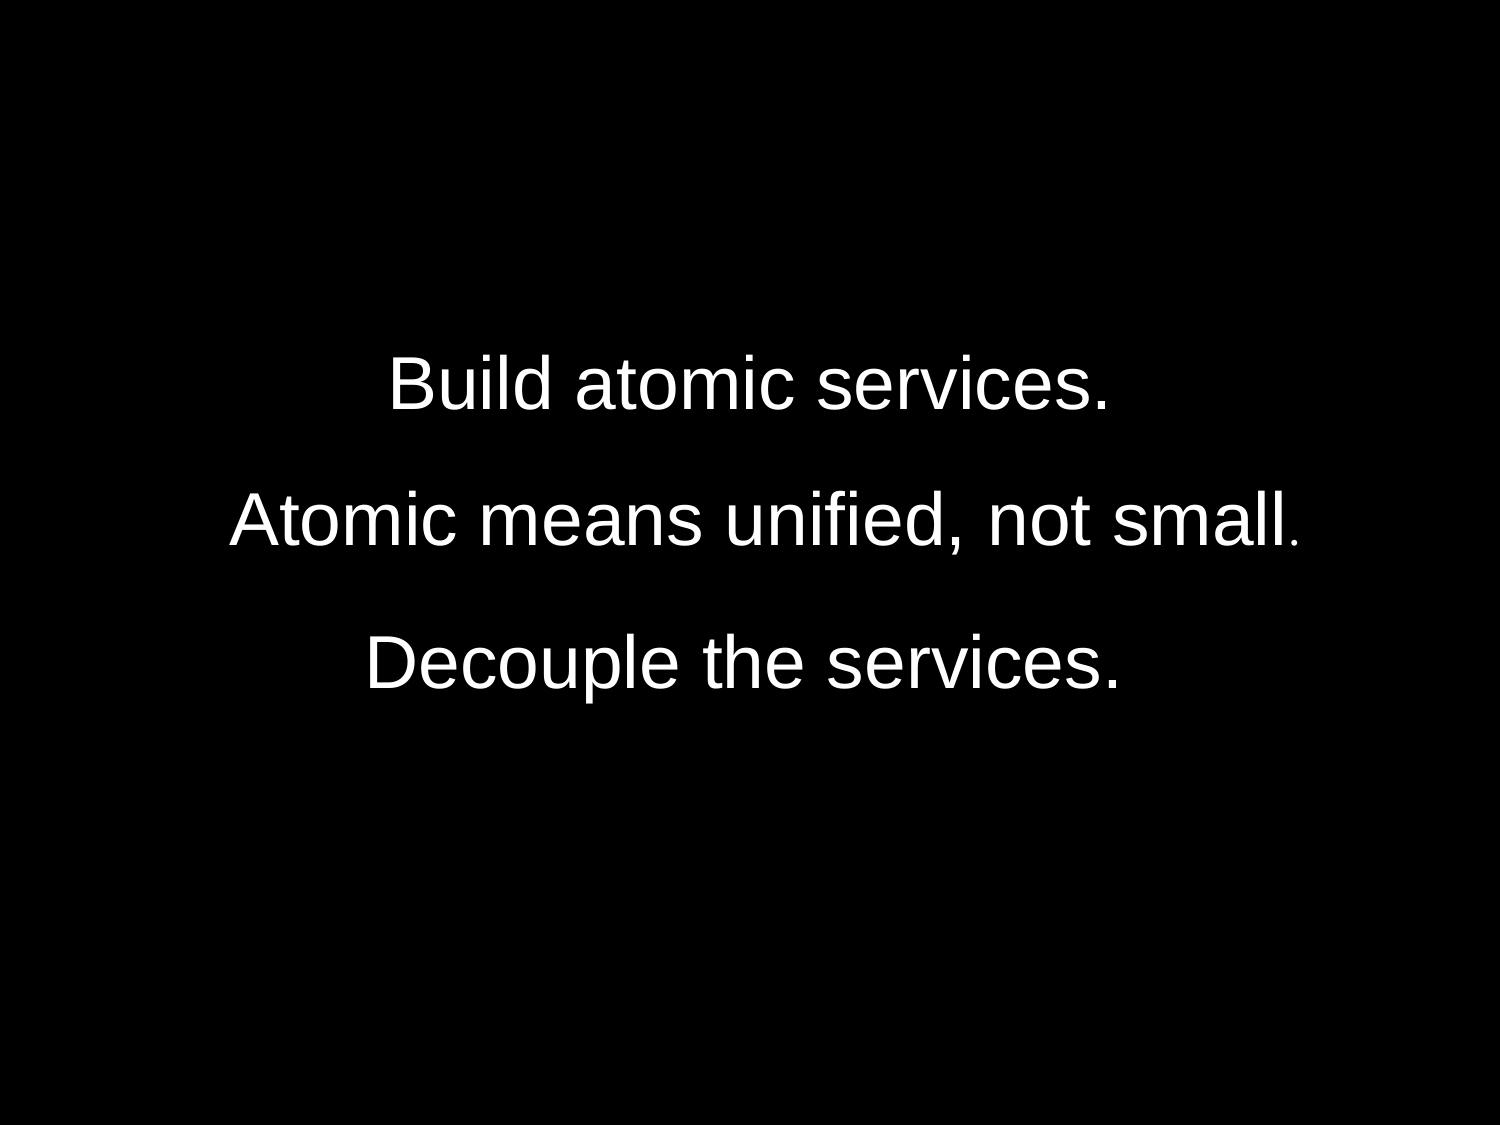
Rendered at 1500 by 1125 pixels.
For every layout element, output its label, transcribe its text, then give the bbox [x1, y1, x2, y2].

title Build atomic services. [33, 272, 1467, 487]
text_box Atomic means unified, not small. [214, 463, 1349, 569]
text_box Decouple the services. [349, 606, 1156, 712]
